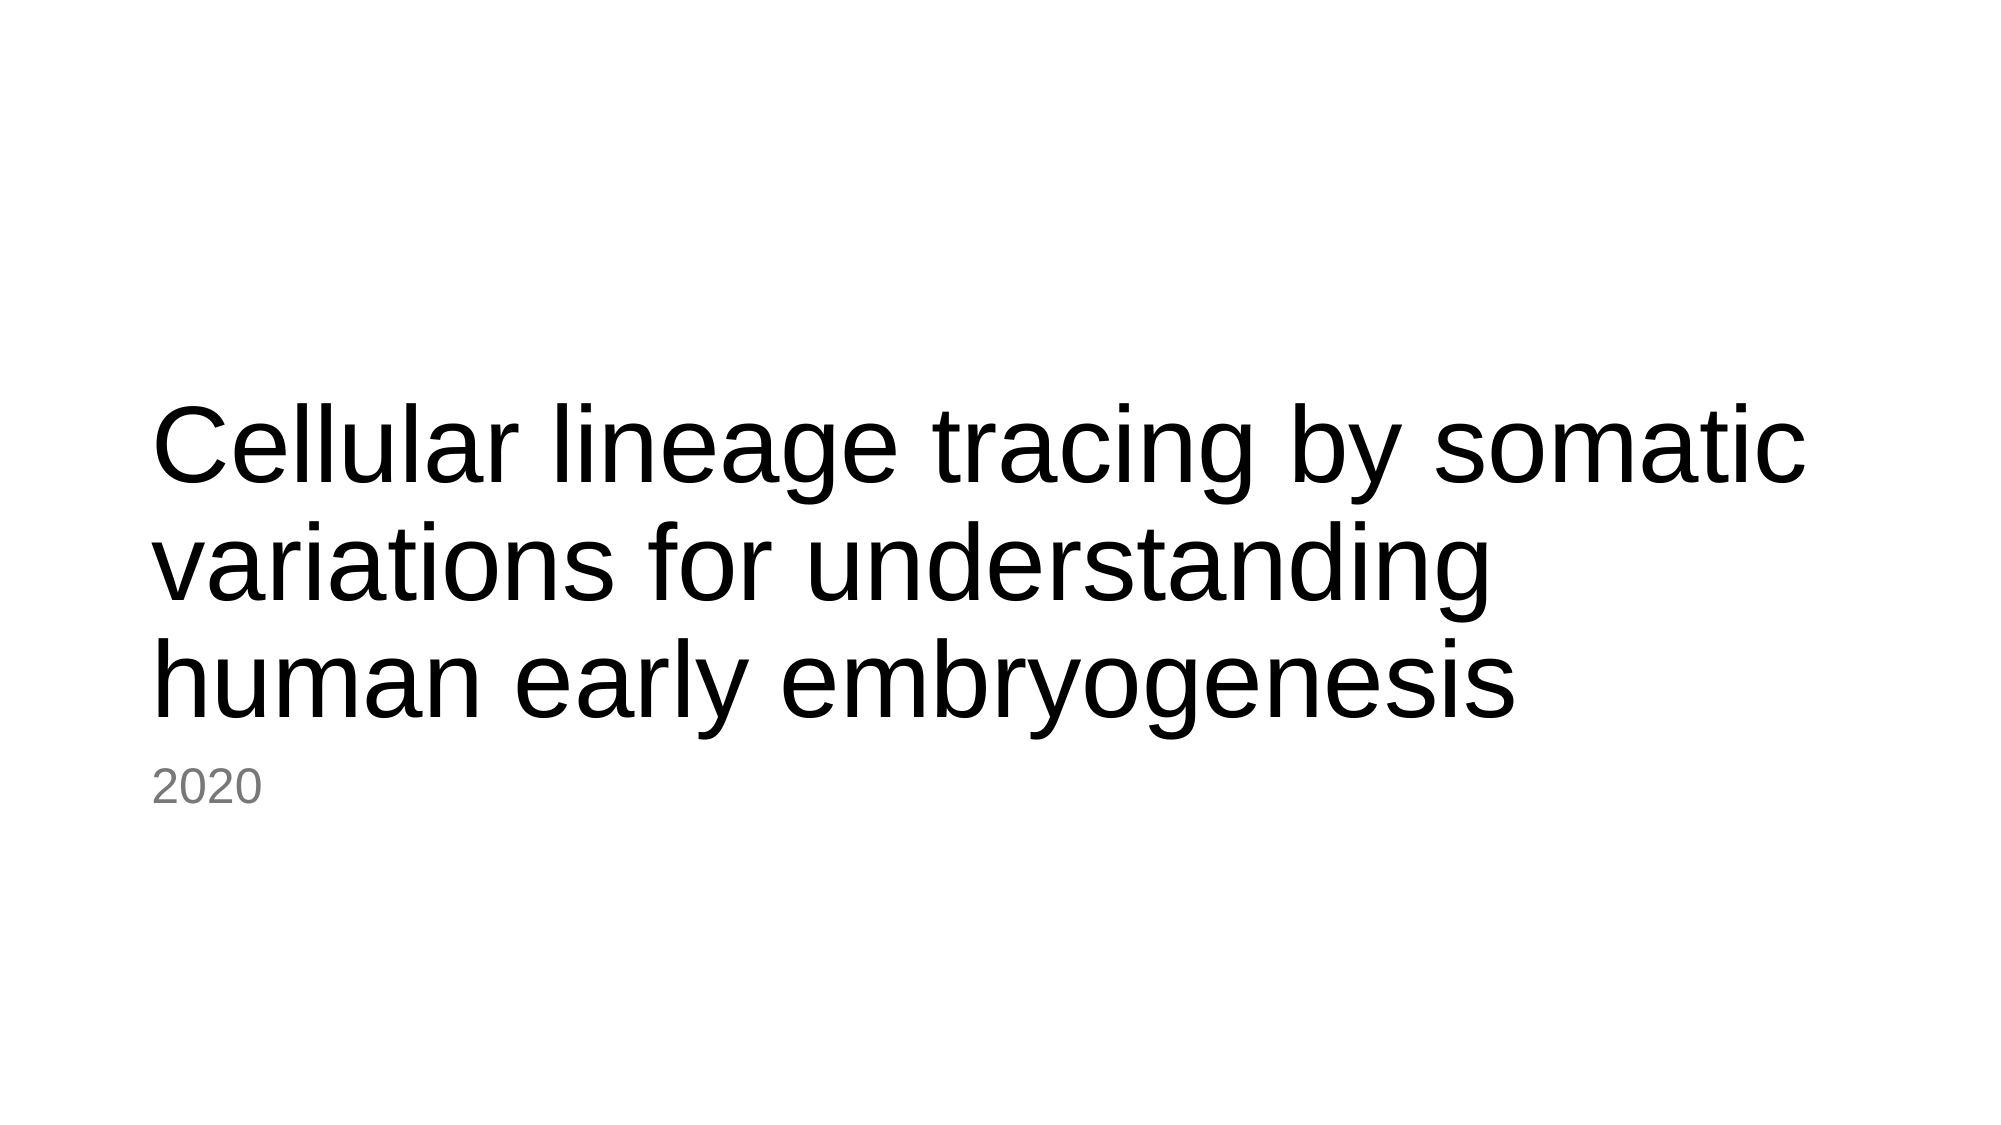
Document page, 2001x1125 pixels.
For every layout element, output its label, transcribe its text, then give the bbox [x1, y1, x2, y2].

list 2020 [136, 752, 1862, 999]
title Cellular lineage tracing by somatic variations for understanding human early embryogenesis [136, 280, 1862, 749]
